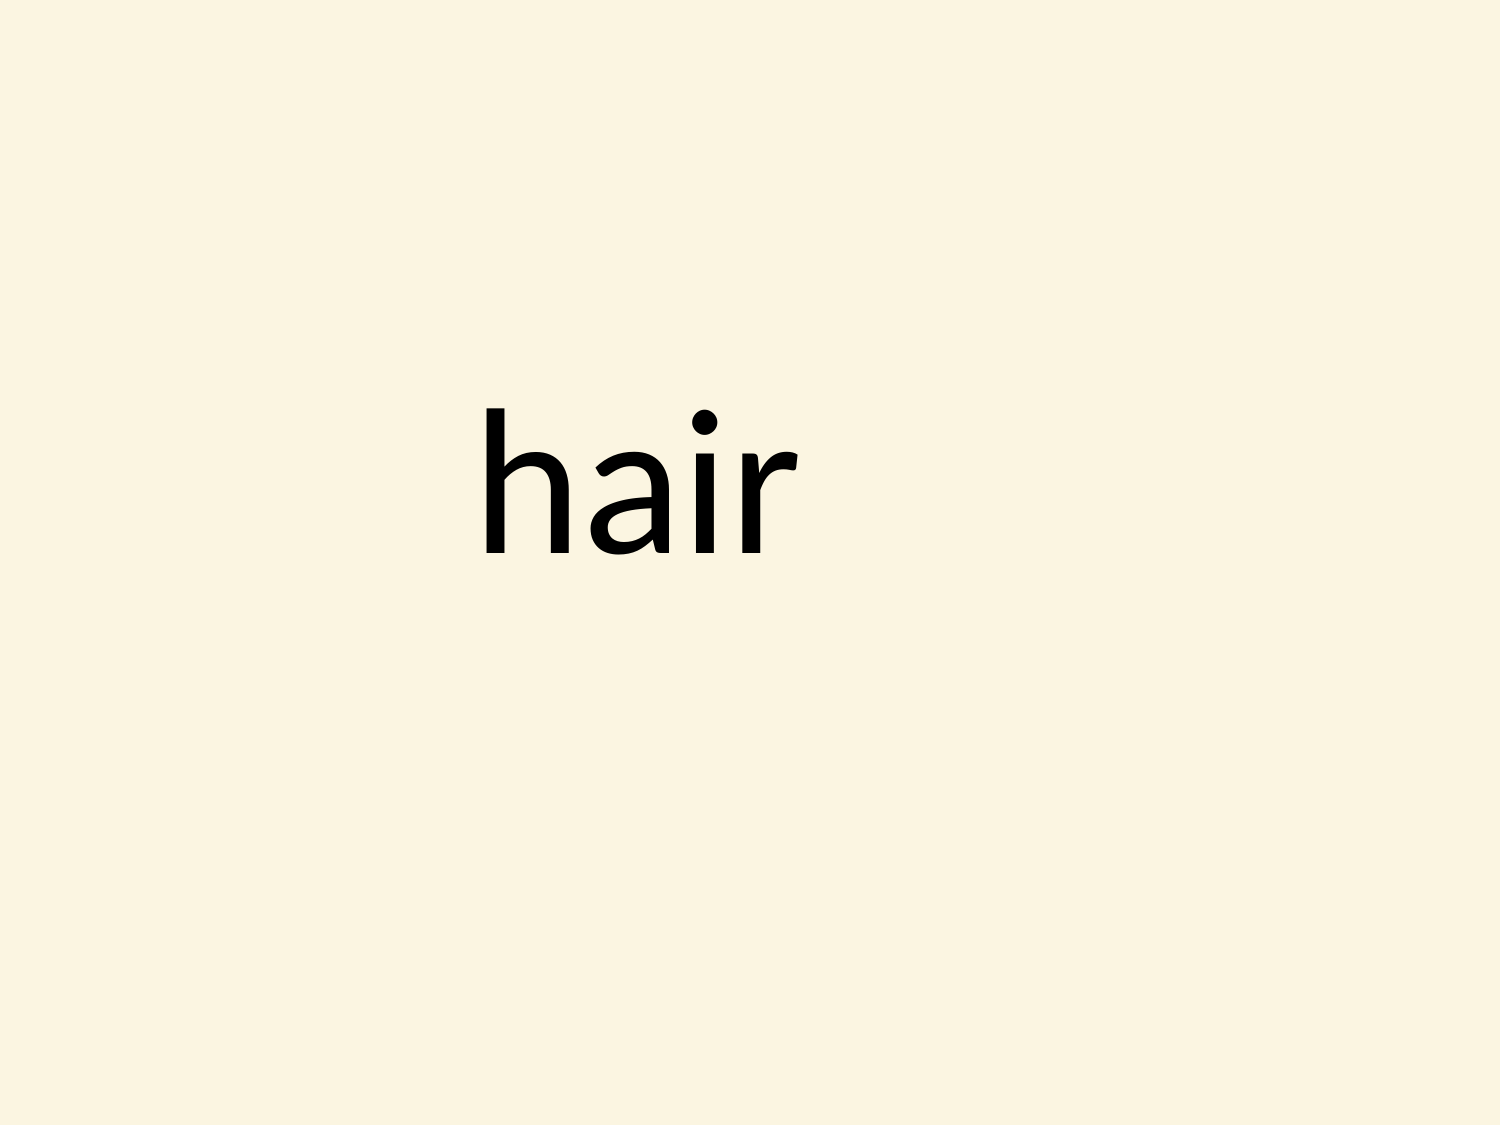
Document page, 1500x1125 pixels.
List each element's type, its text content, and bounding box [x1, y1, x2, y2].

title hair [0, 349, 1275, 591]
